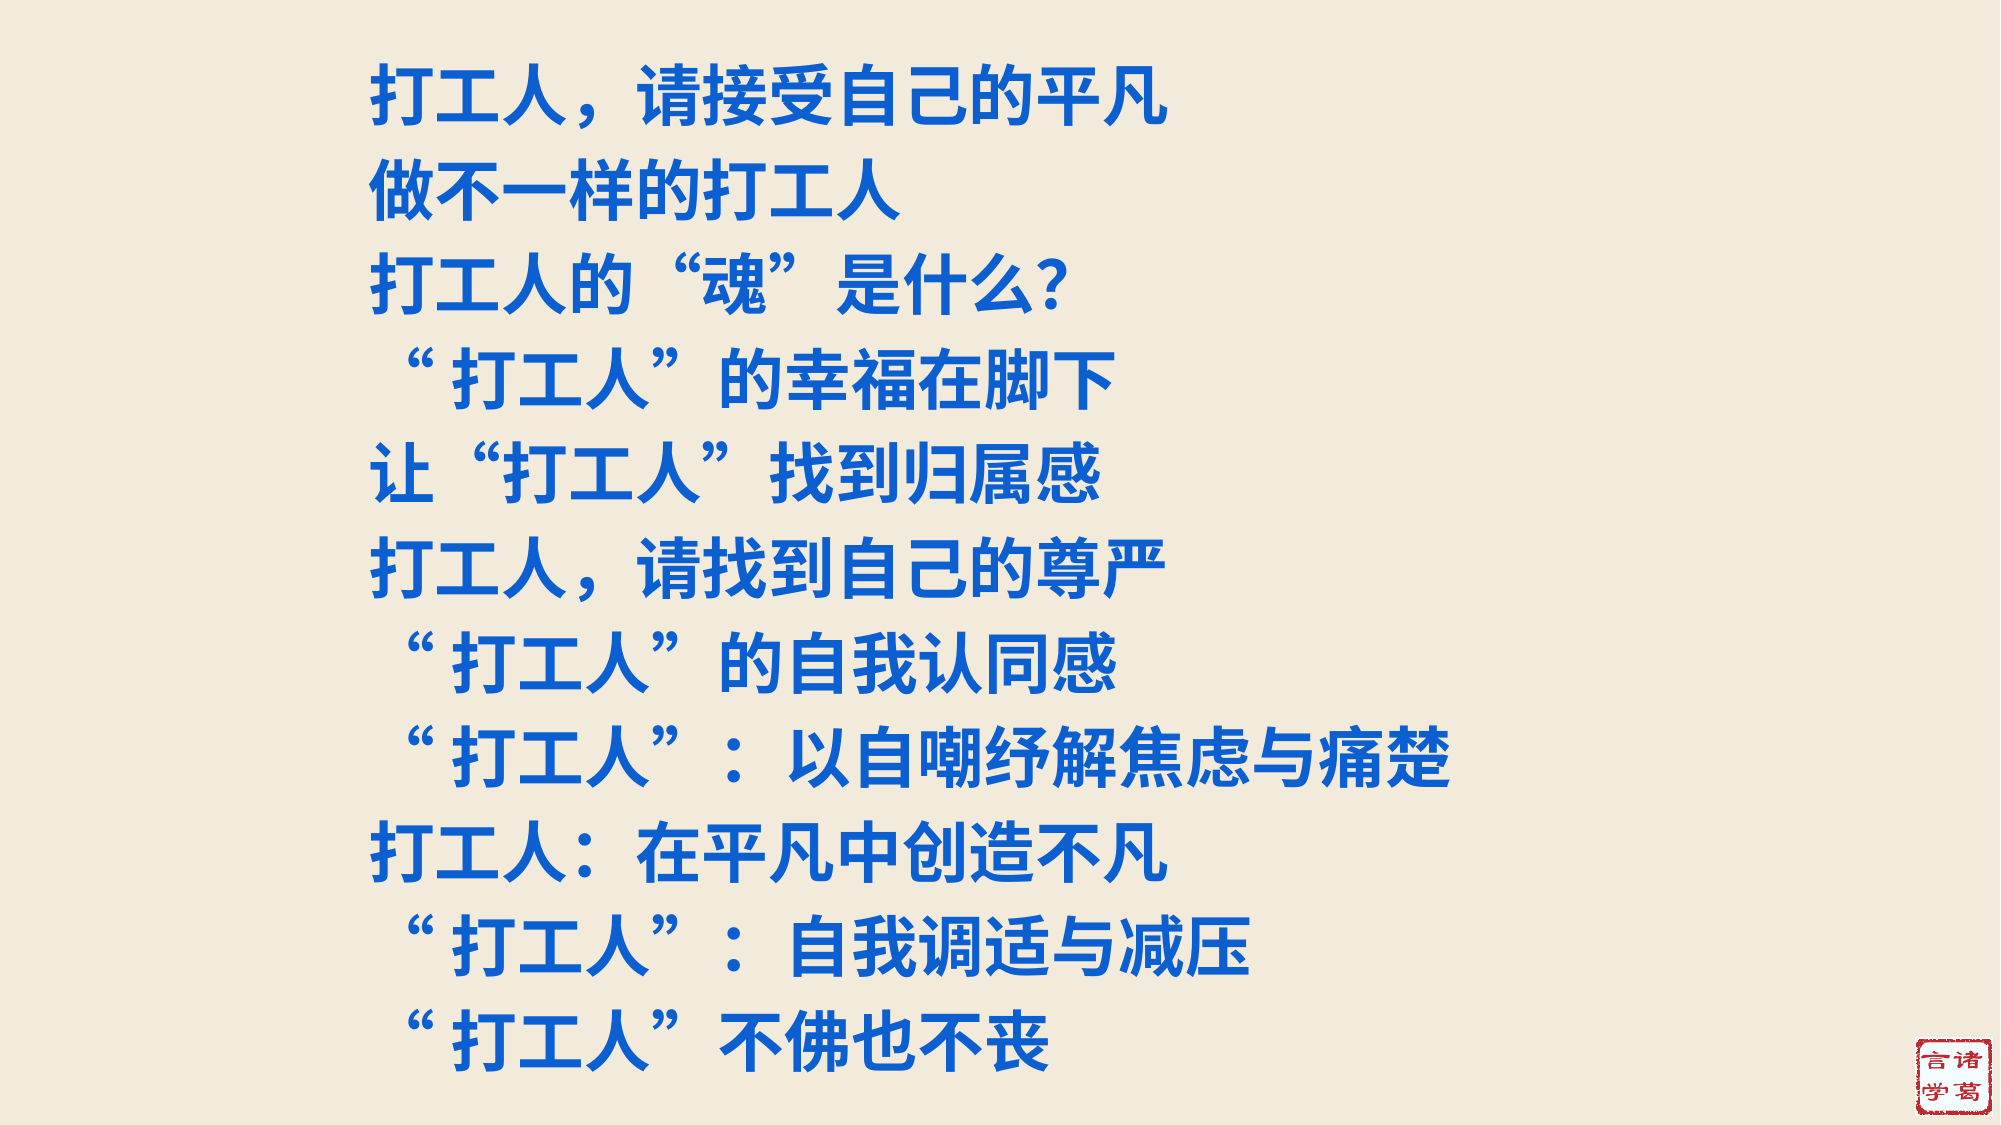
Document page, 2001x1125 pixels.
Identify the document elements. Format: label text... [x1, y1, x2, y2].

picture [1915, 1037, 1993, 1116]
text_box 打工人，请接受自己的平凡 做不一样的打工人 打工人的“魂”是什么？ “打工人”的幸福在脚下 让“打工人”找到归属感 打工人，请找到自己的尊严 “打工人”的自我认同感 “打工人”：以自嘲纾解焦虑与痛楚 打工人：在平凡中创造不凡 “打工人”：自我调适与减压 “打工人”不佛也不丧 [295, 31, 1571, 1088]
